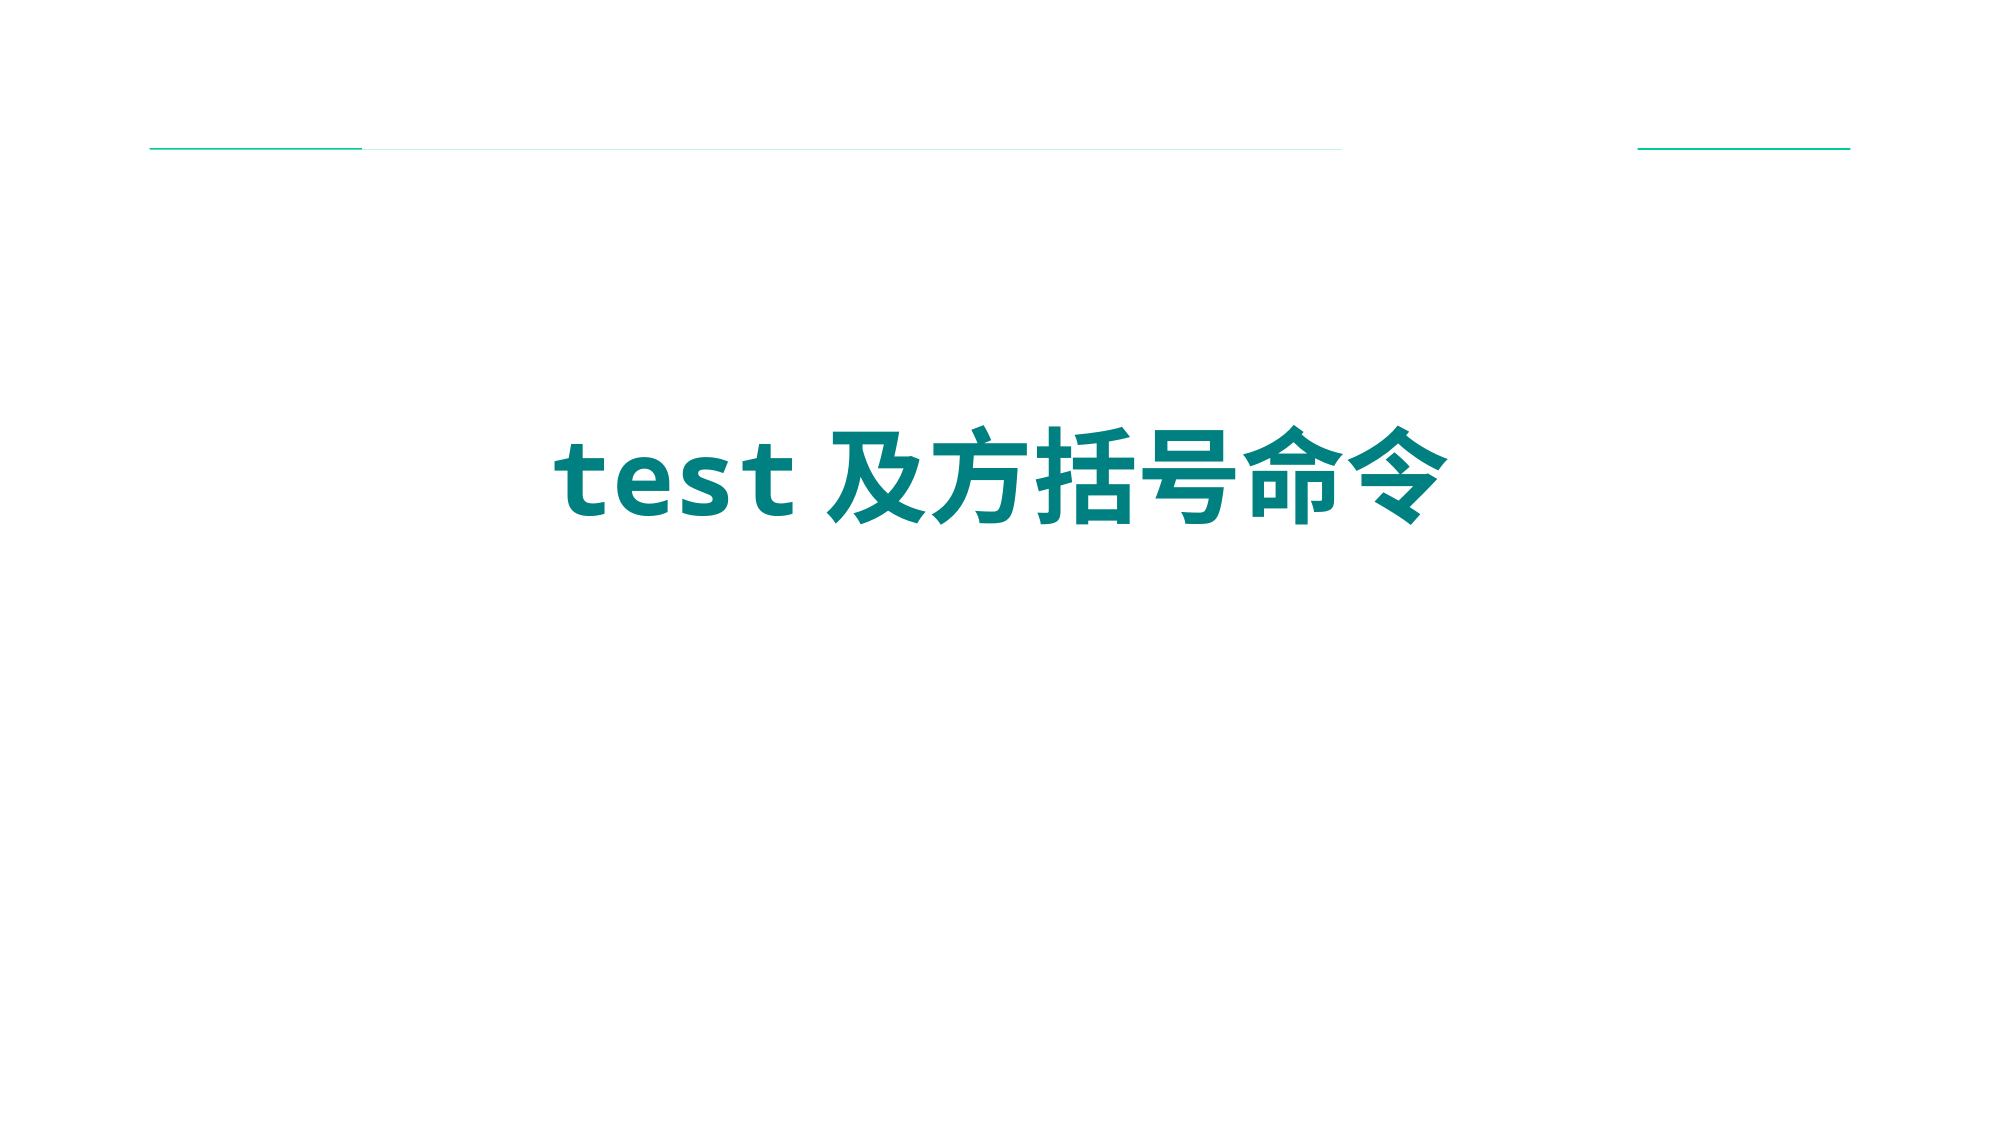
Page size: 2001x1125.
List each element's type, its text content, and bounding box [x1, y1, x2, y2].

title test及方括号命令 [326, 302, 1674, 646]
